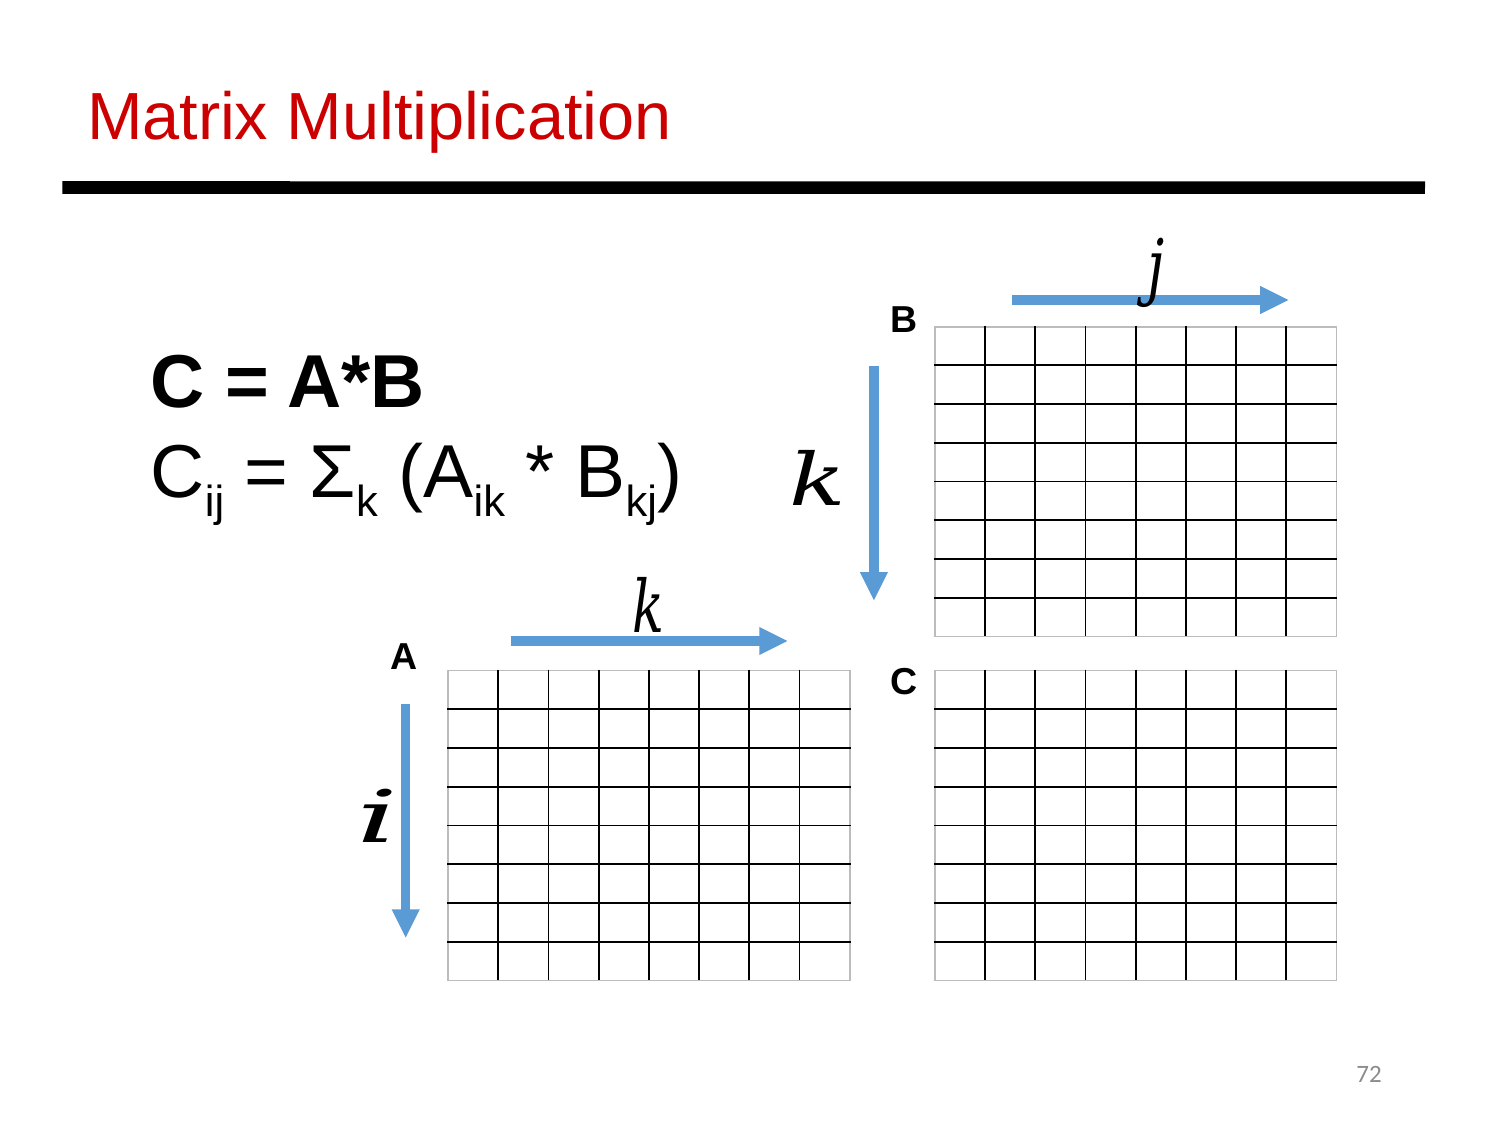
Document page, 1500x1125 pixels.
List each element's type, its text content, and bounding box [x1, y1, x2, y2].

table_cell [936, 749, 984, 786]
table_cell [1287, 865, 1336, 902]
table_cell [549, 749, 598, 786]
table_cell [1287, 904, 1336, 941]
table_cell [1086, 904, 1135, 941]
table_header [800, 671, 849, 708]
table_cell [1187, 710, 1235, 747]
table_cell [1237, 482, 1285, 519]
table_cell [449, 749, 497, 786]
table_cell [1036, 521, 1085, 558]
table_cell [1137, 865, 1185, 902]
table_cell [1137, 444, 1185, 481]
table_cell [1187, 482, 1235, 519]
table_cell [1137, 366, 1185, 403]
table_cell [1036, 826, 1085, 863]
table_cell [1036, 405, 1085, 442]
table_cell [936, 482, 984, 519]
table_cell [1237, 366, 1285, 403]
table_header [1287, 671, 1336, 708]
table_header [986, 328, 1034, 364]
table_cell [936, 599, 984, 636]
table_cell [1036, 482, 1085, 519]
table_cell [1237, 865, 1285, 902]
table_cell [750, 710, 799, 747]
table_header [1086, 328, 1135, 364]
table_header [600, 671, 648, 708]
table_cell [986, 405, 1034, 442]
table_cell [499, 710, 548, 747]
table_cell [600, 826, 648, 863]
table_header [499, 671, 548, 708]
table_cell [750, 904, 799, 941]
table_cell [936, 444, 984, 481]
table_cell [1137, 904, 1185, 941]
table_header [986, 671, 1034, 708]
table_header [1237, 328, 1285, 364]
table_cell [986, 865, 1034, 902]
table_cell [800, 904, 849, 941]
table_cell [1287, 444, 1336, 481]
table_cell [1036, 366, 1085, 403]
table_cell [549, 904, 598, 941]
table_cell [1187, 444, 1235, 481]
table_cell [650, 788, 698, 825]
table_header [1187, 671, 1235, 708]
table_cell [1187, 521, 1235, 558]
table_cell [600, 865, 648, 902]
table_header [1287, 328, 1336, 364]
text_box B [875, 287, 933, 348]
table_cell [650, 943, 698, 980]
table_cell [1287, 366, 1336, 403]
table_cell [1287, 826, 1336, 863]
table_cell [1137, 560, 1185, 597]
table_cell [549, 788, 598, 825]
table_cell [449, 710, 497, 747]
table_cell [600, 943, 648, 980]
table_cell [1086, 366, 1135, 403]
table_cell [1137, 749, 1185, 786]
table_cell [1187, 560, 1235, 597]
table_cell [1036, 560, 1085, 597]
table_cell [499, 749, 548, 786]
table_cell [1237, 904, 1285, 941]
table_cell [1187, 366, 1235, 403]
table_cell [700, 749, 748, 786]
table_cell [1237, 560, 1285, 597]
table_cell [1237, 710, 1285, 747]
table_cell [600, 788, 648, 825]
table_cell [800, 749, 849, 786]
table_cell [1287, 560, 1336, 597]
table_header [1187, 328, 1235, 364]
table_cell [936, 826, 984, 863]
table_header [1086, 671, 1135, 708]
text_box C = A*B Cij = Σk (Aik * Bkj) [135, 324, 698, 533]
table_cell [650, 904, 698, 941]
table_cell [650, 710, 698, 747]
table_cell [1137, 710, 1185, 747]
table_cell [1287, 788, 1336, 825]
table_cell [1137, 788, 1185, 825]
table_cell [1036, 599, 1085, 636]
table_cell [750, 826, 799, 863]
table_cell [1237, 405, 1285, 442]
table_header [650, 671, 698, 708]
table_cell [549, 943, 598, 980]
table_cell [800, 788, 849, 825]
table_header [1137, 328, 1185, 364]
table_cell [1086, 599, 1135, 636]
table_cell [1187, 749, 1235, 786]
table_cell [449, 943, 497, 980]
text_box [789, 366, 874, 601]
table_cell [1287, 943, 1336, 980]
table_cell [650, 826, 698, 863]
table_cell [549, 826, 598, 863]
table_cell [1287, 749, 1336, 786]
table_header [1237, 671, 1285, 708]
table_cell [750, 943, 799, 980]
table_cell [1086, 749, 1135, 786]
table_cell [1036, 710, 1085, 747]
table_cell [1237, 943, 1285, 980]
table_cell [700, 943, 748, 980]
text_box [356, 703, 406, 938]
table_cell [1287, 599, 1336, 636]
table_cell [700, 904, 748, 941]
table_cell [1187, 826, 1235, 863]
table_cell [1287, 710, 1336, 747]
table_cell [986, 710, 1034, 747]
table_cell [1036, 865, 1085, 902]
table_cell [1086, 788, 1135, 825]
table_cell [1137, 405, 1185, 442]
table_header [936, 328, 984, 364]
table_cell [1237, 444, 1285, 481]
table_cell [1137, 482, 1185, 519]
text_box C [875, 649, 933, 710]
table_cell [700, 710, 748, 747]
table_cell [1287, 521, 1336, 558]
table_cell [986, 788, 1034, 825]
table_cell [700, 865, 748, 902]
table_cell [1137, 521, 1185, 558]
table_cell [499, 826, 548, 863]
table_cell [650, 749, 698, 786]
table_cell [1036, 444, 1085, 481]
table_header [700, 671, 748, 708]
table_cell [1187, 599, 1235, 636]
table_cell [1237, 826, 1285, 863]
table_cell [600, 904, 648, 941]
slide_number 72 [1059, 1042, 1397, 1103]
table_cell [1187, 405, 1235, 442]
table_cell [1187, 943, 1235, 980]
table_cell [800, 710, 849, 747]
table_cell [1086, 405, 1135, 442]
table_cell [1036, 788, 1085, 825]
table_cell [986, 482, 1034, 519]
table_cell [986, 599, 1034, 636]
table_cell [1237, 749, 1285, 786]
table_cell [936, 904, 984, 941]
table_cell [1036, 904, 1085, 941]
table_cell [1187, 788, 1235, 825]
table_cell [1086, 444, 1135, 481]
table_header [1036, 328, 1085, 364]
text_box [1011, 228, 1289, 310]
table_header [1036, 671, 1085, 708]
table_cell [986, 943, 1034, 980]
table_cell [549, 710, 598, 747]
table_cell [936, 788, 984, 825]
table_cell [936, 865, 984, 902]
table_cell [499, 865, 548, 902]
table_cell [936, 943, 984, 980]
table_cell [449, 788, 497, 825]
table_cell [1237, 788, 1285, 825]
table_cell [1137, 943, 1185, 980]
table_header [549, 671, 598, 708]
table_cell [936, 405, 984, 442]
table_cell [499, 904, 548, 941]
table_cell [1187, 865, 1235, 902]
table_cell [986, 826, 1034, 863]
table_cell [449, 826, 497, 863]
table_cell [986, 521, 1034, 558]
table_cell [750, 865, 799, 902]
table_cell [1086, 710, 1135, 747]
table_cell [1086, 826, 1135, 863]
table_cell [1086, 865, 1135, 902]
table_cell [800, 865, 849, 902]
table_cell [1237, 521, 1285, 558]
table_cell [1086, 943, 1135, 980]
text_box Matrix Multiplication [72, 65, 1228, 160]
table_cell [1086, 482, 1135, 519]
table_cell [986, 560, 1034, 597]
table_cell [1287, 482, 1336, 519]
table_cell [936, 366, 984, 403]
table_cell [1036, 943, 1085, 980]
table_cell [936, 710, 984, 747]
table_cell [986, 904, 1034, 941]
table_cell [600, 749, 648, 786]
table_cell [750, 788, 799, 825]
table_cell [499, 788, 548, 825]
table_cell [1137, 599, 1185, 636]
table_cell [800, 826, 849, 863]
table_cell [700, 826, 748, 863]
table_cell [1137, 826, 1185, 863]
table_header [449, 671, 497, 708]
table_cell [449, 865, 497, 902]
table_cell [600, 710, 648, 747]
table_cell [700, 788, 748, 825]
table_cell [1086, 521, 1135, 558]
table_header [936, 671, 984, 708]
table_cell [936, 560, 984, 597]
table_header [750, 671, 799, 708]
table_cell [1036, 749, 1085, 786]
text_box A [375, 624, 433, 685]
table_cell [800, 943, 849, 980]
table_cell [1086, 560, 1135, 597]
table_header [1137, 671, 1185, 708]
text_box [510, 569, 788, 651]
table_cell [1287, 405, 1336, 442]
table_cell [1187, 904, 1235, 941]
table_cell [449, 904, 497, 941]
table_cell [1237, 599, 1285, 636]
table_cell [986, 749, 1034, 786]
table_cell [650, 865, 698, 902]
table_cell [750, 749, 799, 786]
table_cell [986, 366, 1034, 403]
table_cell [549, 865, 598, 902]
table_cell [499, 943, 548, 980]
table_cell [936, 521, 984, 558]
table_cell [986, 444, 1034, 481]
